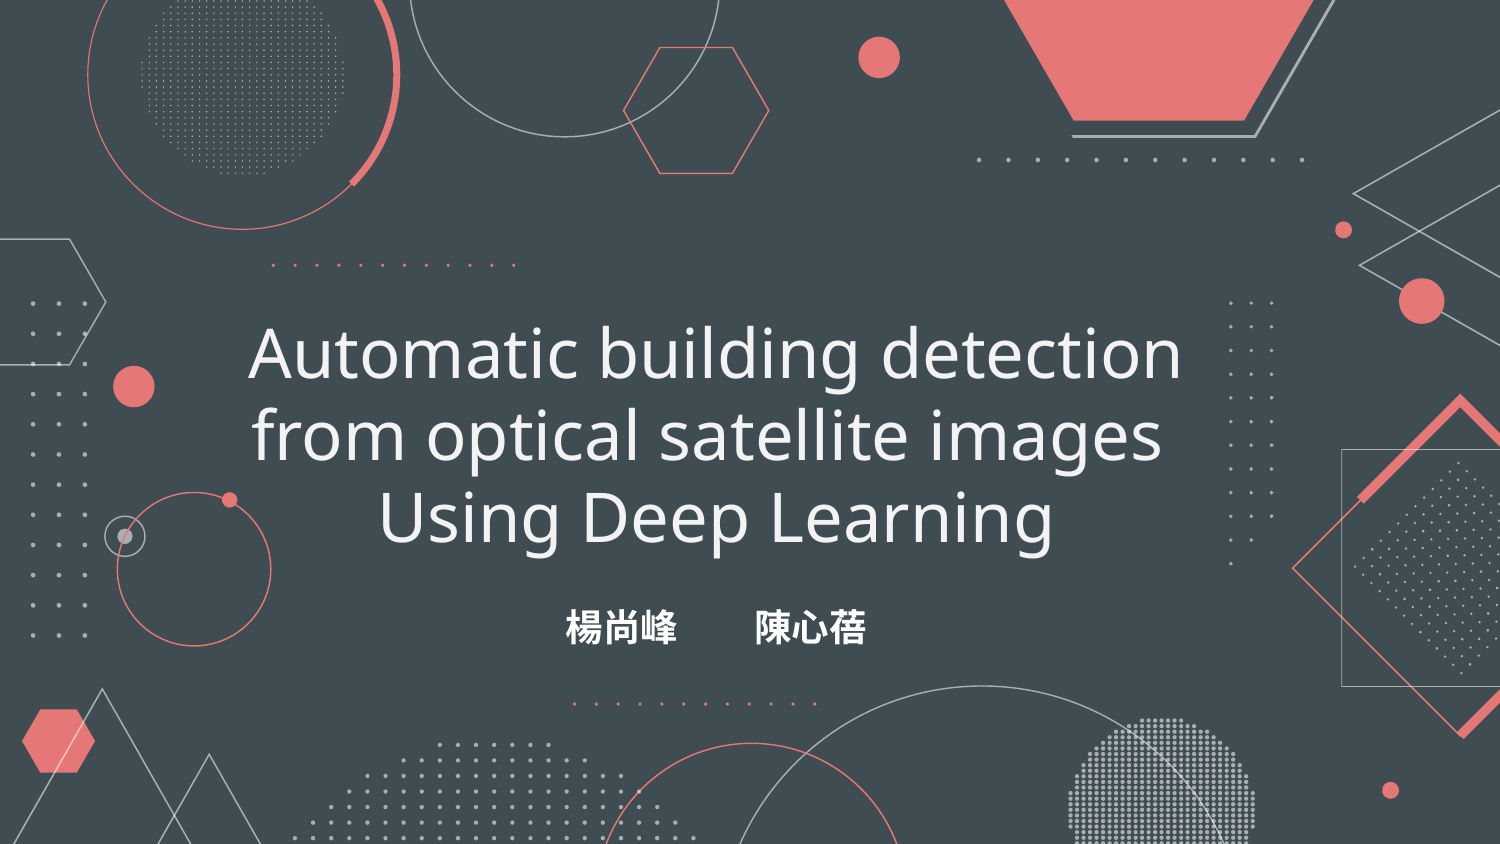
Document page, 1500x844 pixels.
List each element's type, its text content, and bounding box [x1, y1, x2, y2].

subtitle 楊尚峰 陳心蓓 [375, 588, 1058, 657]
title Automatic building detection from optical satellite images Using Deep Learning [198, 305, 1235, 643]
